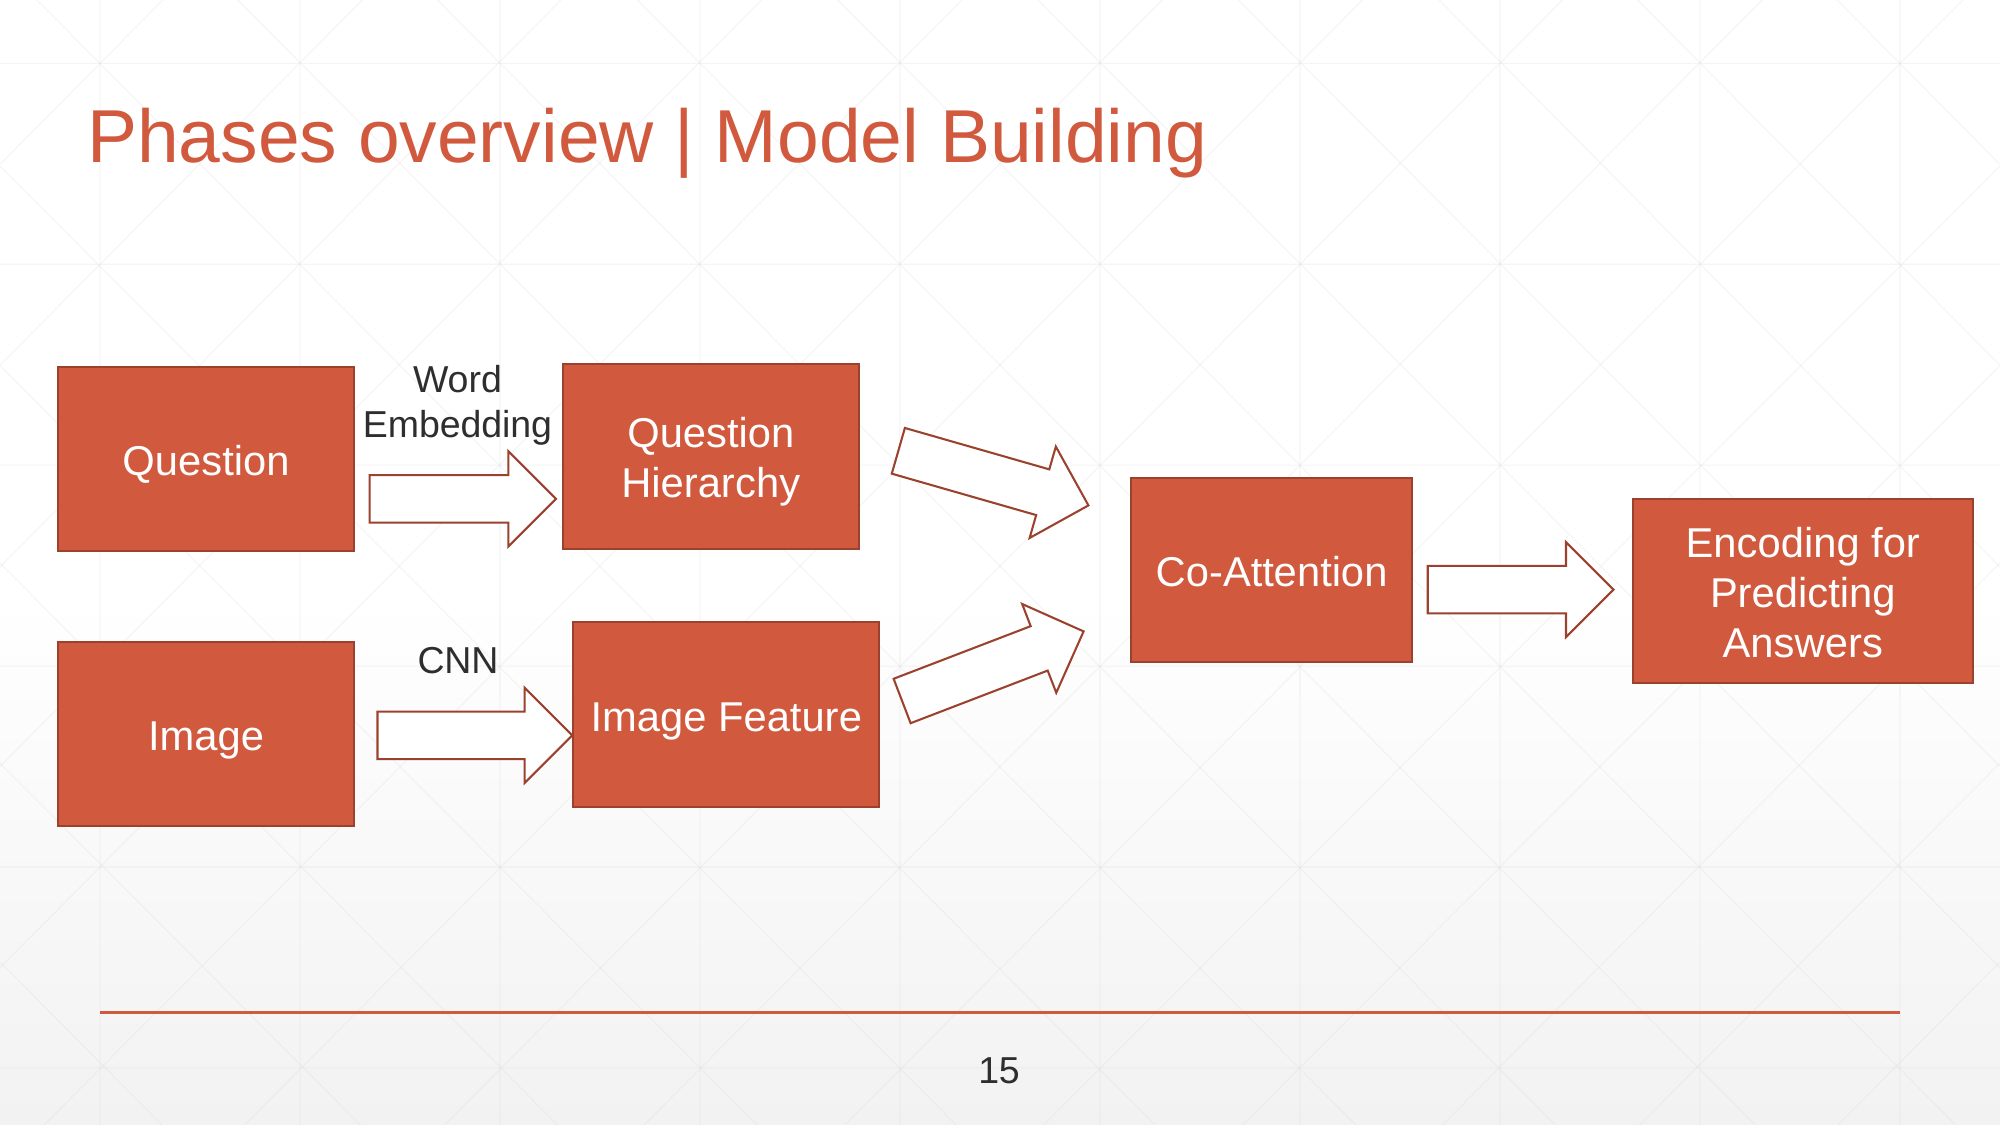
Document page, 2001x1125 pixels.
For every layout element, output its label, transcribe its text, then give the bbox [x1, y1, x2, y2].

title Phases overview | Model Building [72, 78, 1648, 267]
text_box [890, 426, 1090, 541]
text_box [368, 453, 558, 549]
text_box [376, 689, 574, 786]
text_box Image [57, 641, 355, 827]
text_box Question Hierarchy [562, 363, 860, 550]
text_box Encoding for Predicting Answers [1632, 498, 1974, 684]
text_box Image Feature [572, 621, 880, 808]
text_box [892, 602, 1085, 725]
text_box Word Embedding [322, 347, 593, 453]
text_box CNN [344, 628, 572, 689]
text_box Co-Attention [1130, 477, 1413, 663]
text_box 15 [963, 1039, 1035, 1099]
text_box Question [57, 366, 355, 552]
text_box [1426, 539, 1616, 640]
